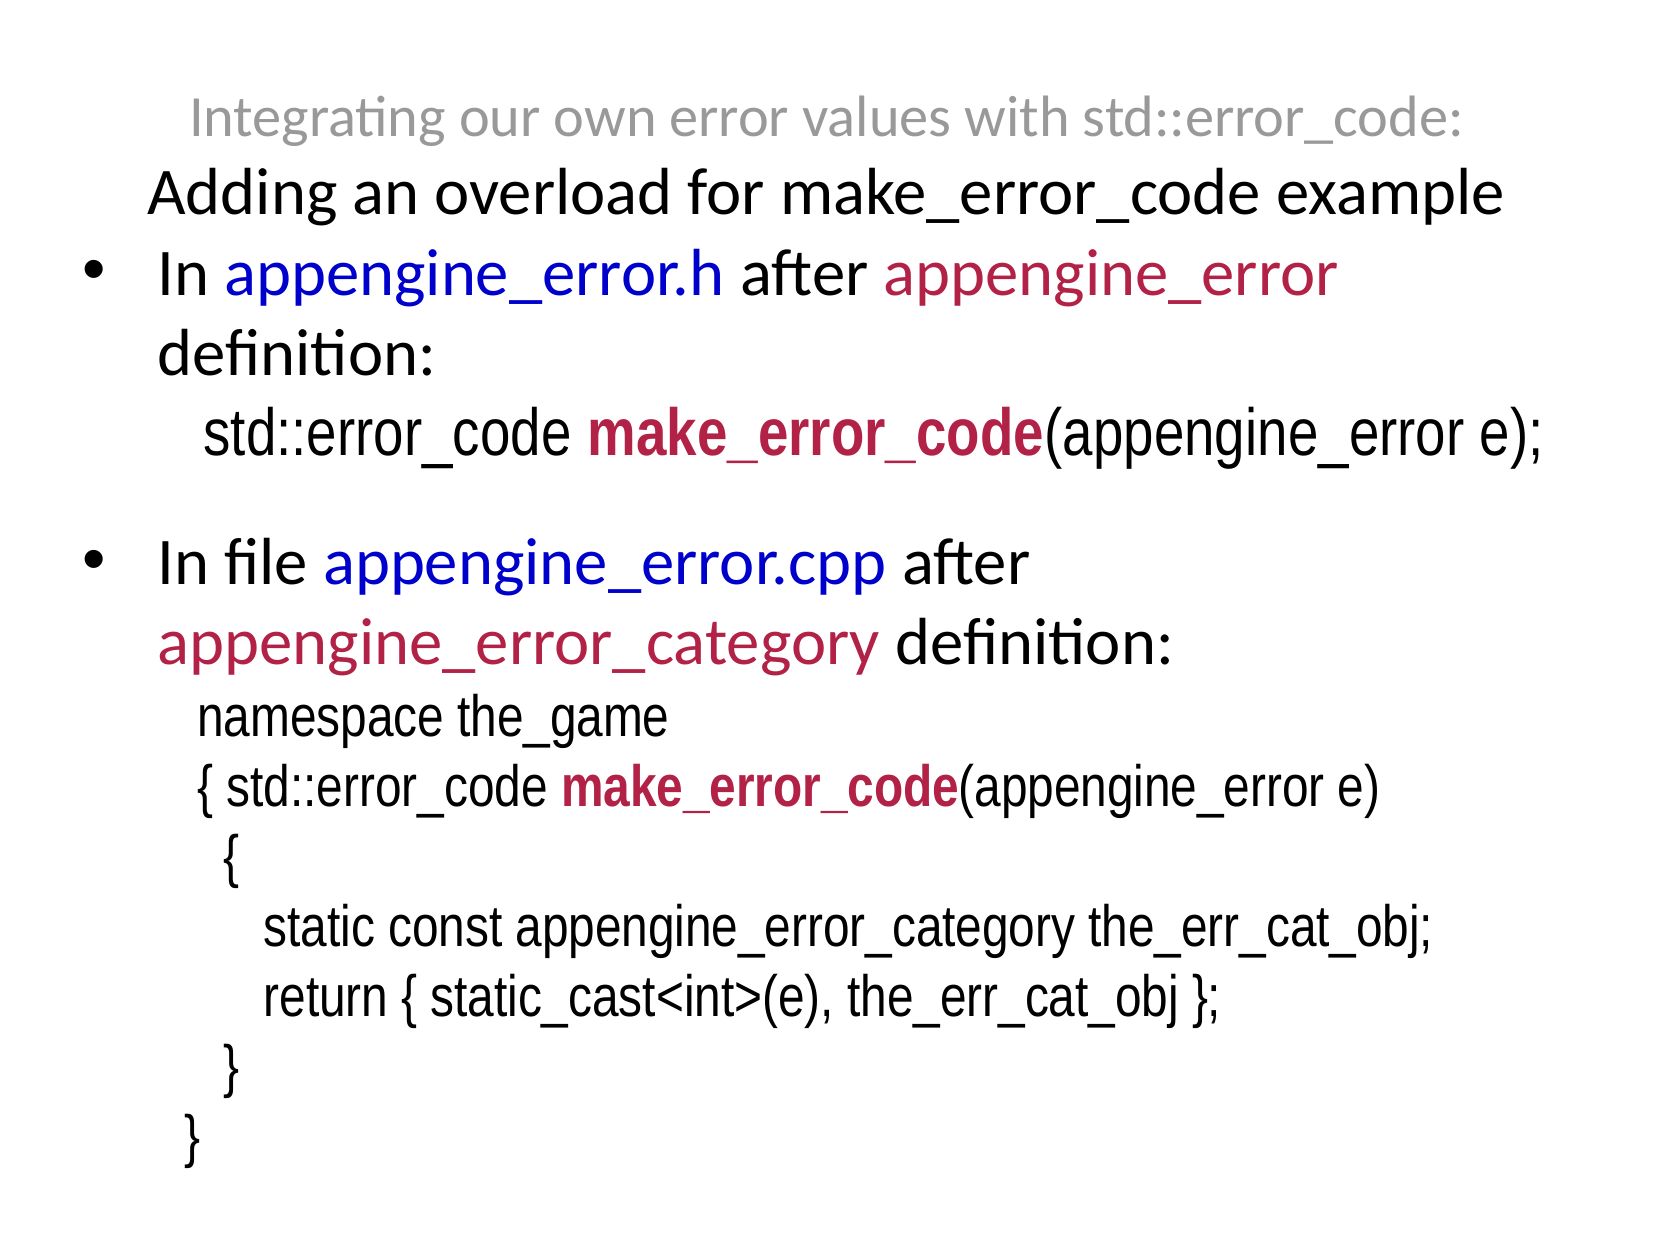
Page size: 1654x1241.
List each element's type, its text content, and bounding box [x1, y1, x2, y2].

list In appengine_error.h after appengine_error definition: std::error_code make_error_code(appengine_error e); In file appengine_error.cpp after appengine_error_category definition: namespace the_game { std::error_code make_error_code(appengine_error e) { static const appengine_error_category the_err_cat_obj; return { static_cast<int>(e), the_err_cat_obj }; } } [82, 228, 1628, 1216]
title Integrating our own error values with std::error_code: Adding an overload for make_error_code example [82, 49, 1571, 228]
